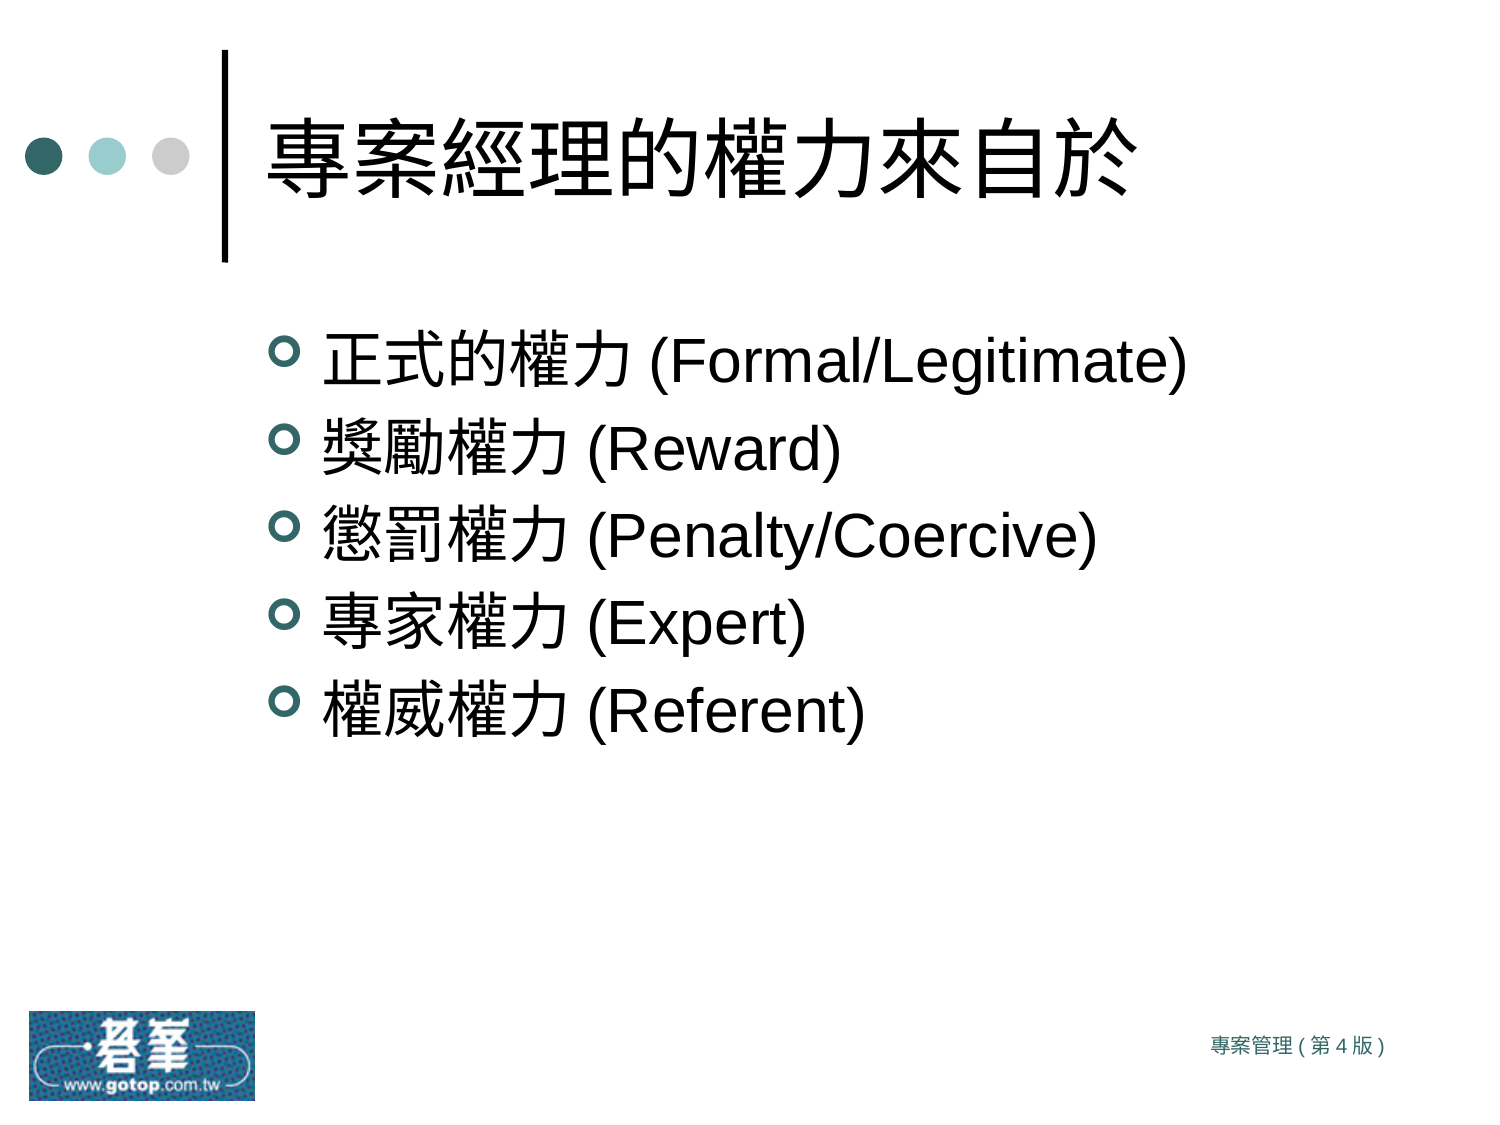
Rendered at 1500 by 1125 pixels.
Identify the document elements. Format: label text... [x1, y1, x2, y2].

list 正式的權力(Formal/Legitimate) 獎勵權力(Reward) 懲罰權力(Penalty/Coercive) 專家權力(Expert) 權威權力(Referent) [249, 312, 1400, 988]
picture [29, 1011, 255, 1101]
title 專案經理的權力來自於 [249, 31, 1400, 282]
slide_number 專案管理(第4版) [1087, 1025, 1400, 1100]
